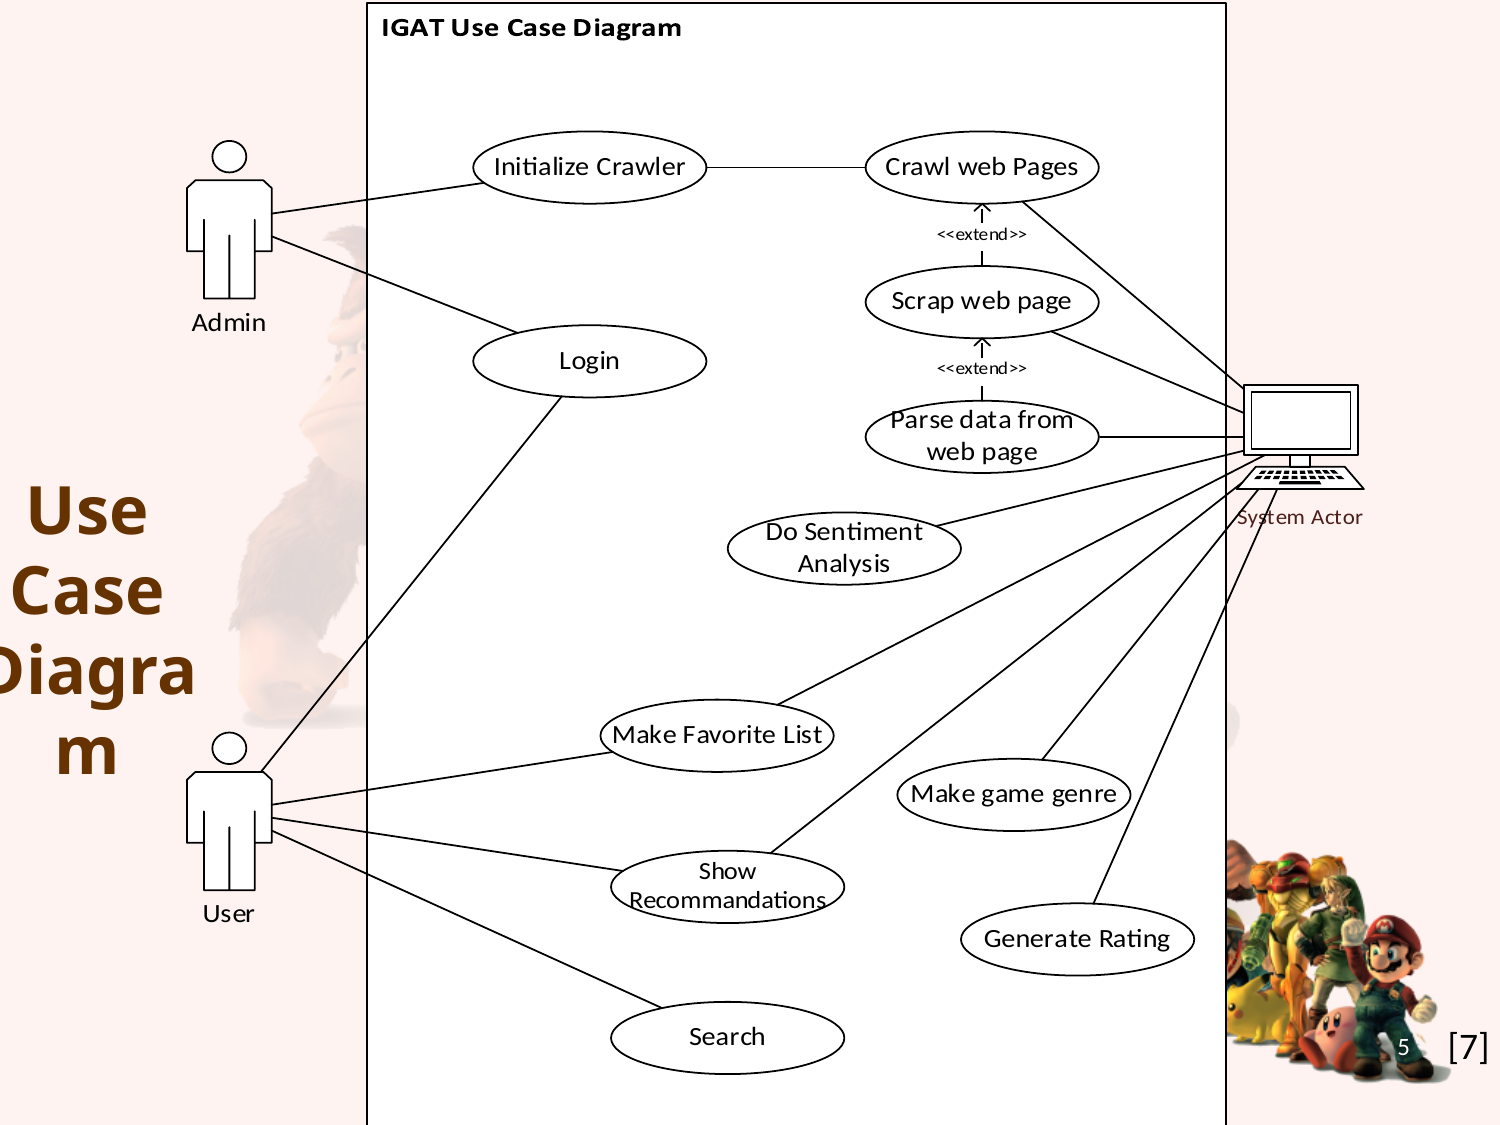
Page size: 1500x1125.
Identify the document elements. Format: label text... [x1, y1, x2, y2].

text_box [7] [1432, 1015, 1500, 1075]
slide_number 5 [1379, 1015, 1425, 1075]
picture [0, 0, 1500, 1125]
title Use Case Diagram [0, 50, 169, 1125]
